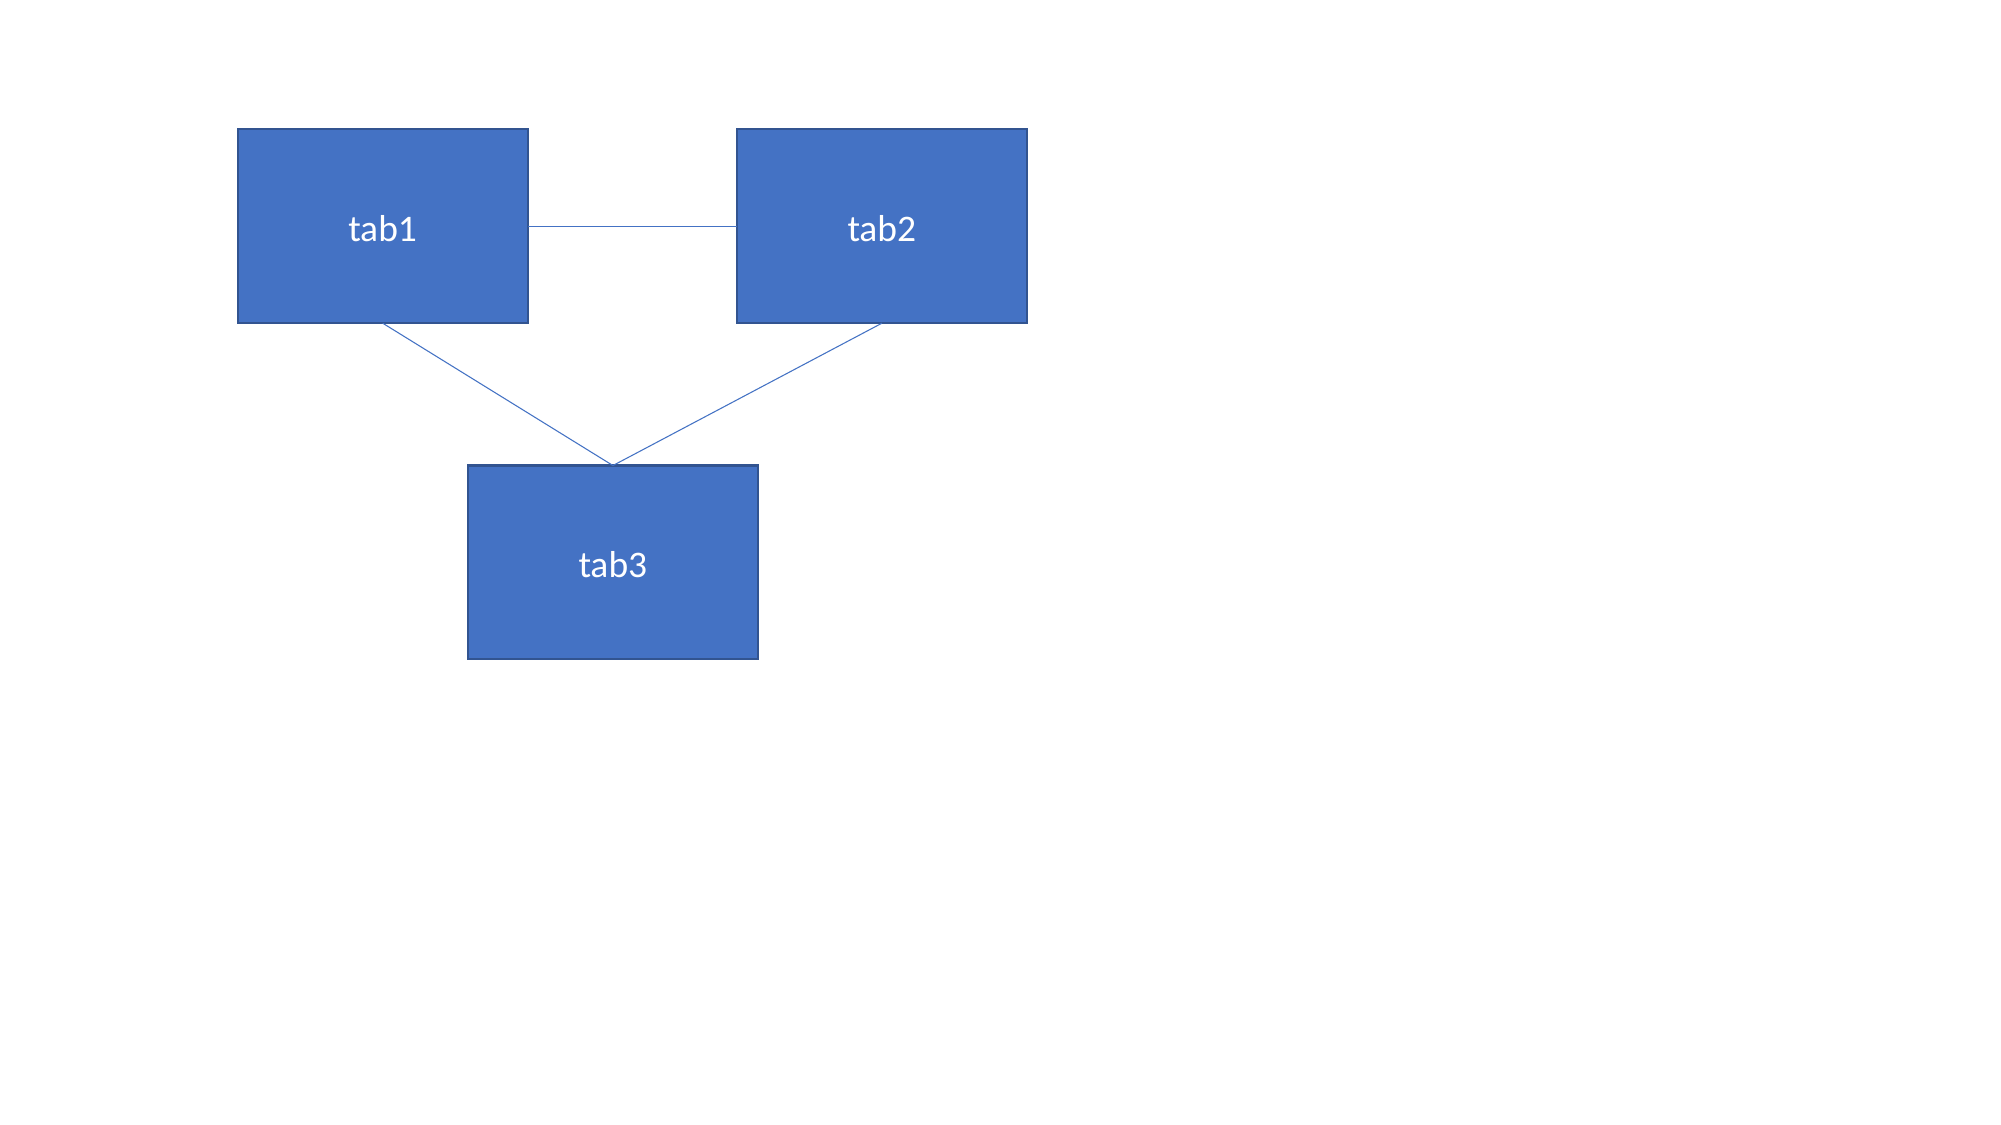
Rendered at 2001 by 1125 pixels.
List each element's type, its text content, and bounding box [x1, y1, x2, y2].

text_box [613, 323, 882, 466]
text_box tab3 [467, 466, 759, 660]
text_box tab2 [736, 128, 1028, 324]
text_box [382, 323, 613, 466]
text_box tab1 [237, 128, 529, 324]
